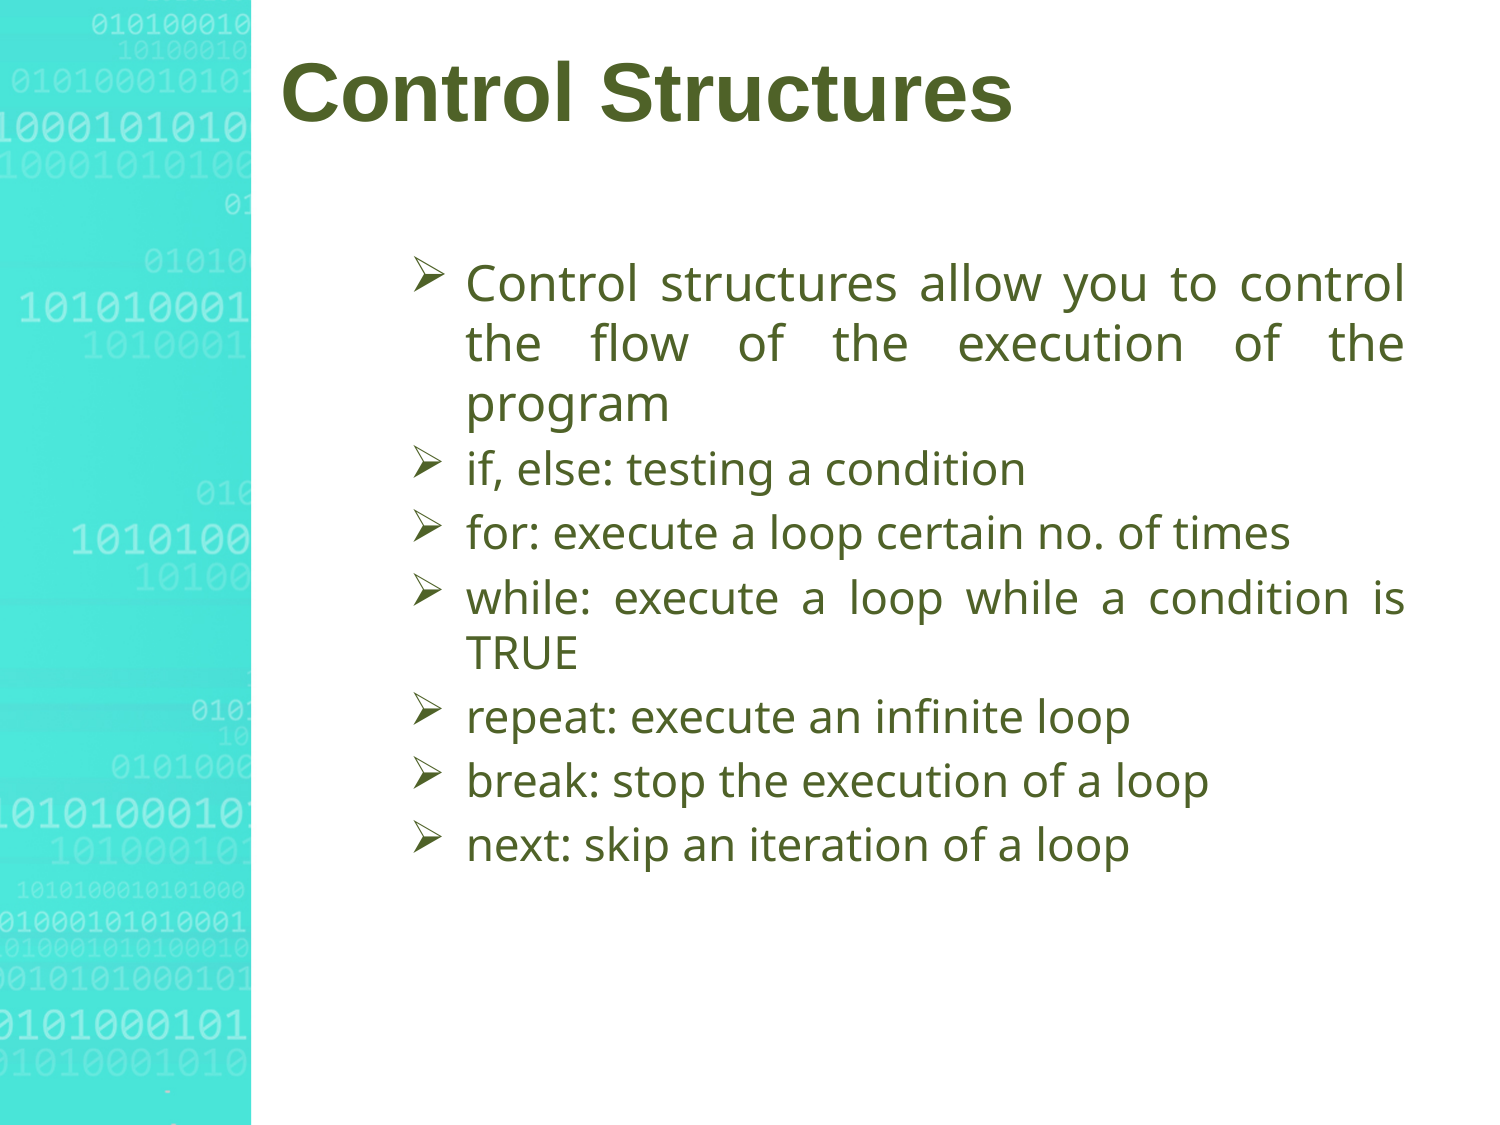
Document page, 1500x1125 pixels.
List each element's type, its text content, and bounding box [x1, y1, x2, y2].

list Control structures allow you to control the flow of the execution of the program if, else: testing a condition for: execute a loop certain no. of times while: execute a loop while a condition is TRUE repeat: execute an infinite loop break: stop the execution of a loop next: skip an iteration of a loop [344, 243, 1422, 965]
picture [0, 0, 1500, 1125]
title Control Structures [265, 0, 1500, 176]
